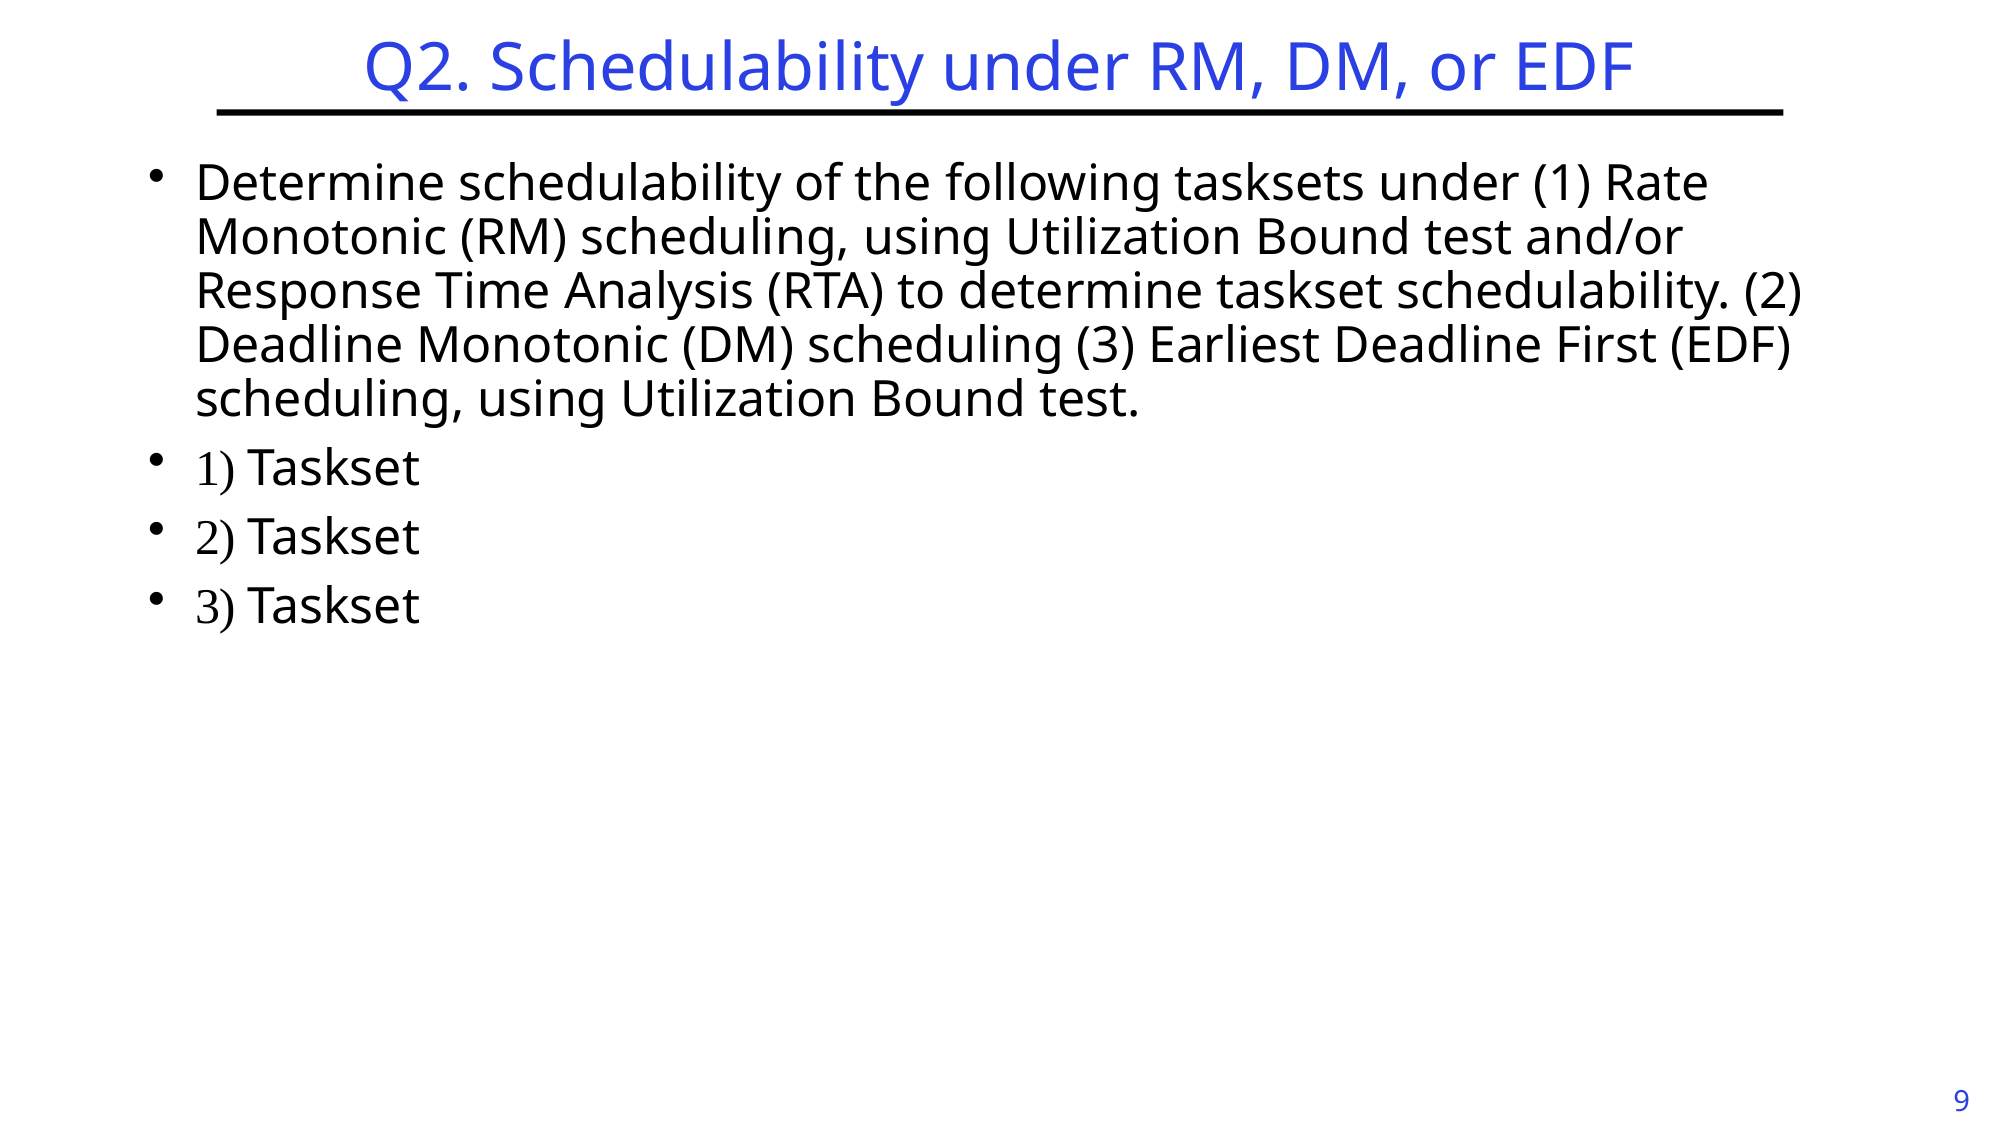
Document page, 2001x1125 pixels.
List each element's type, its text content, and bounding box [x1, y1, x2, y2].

title Q2. Schedulability under RM, DM, or EDF [216, 24, 1784, 113]
